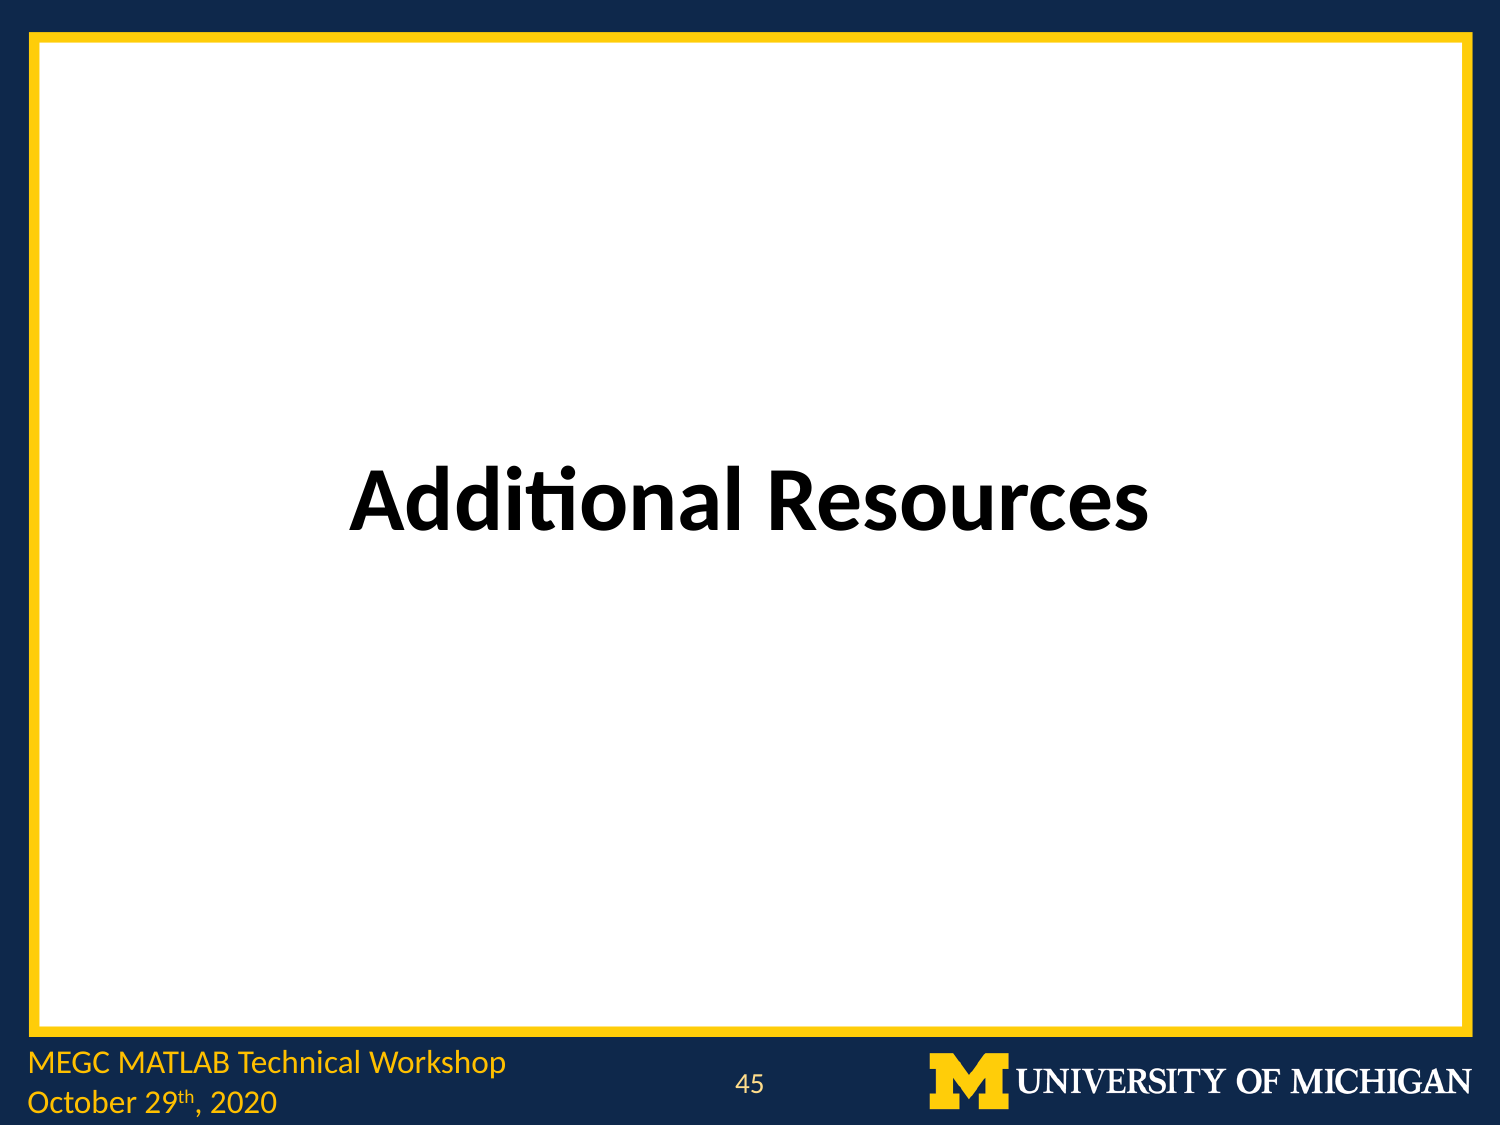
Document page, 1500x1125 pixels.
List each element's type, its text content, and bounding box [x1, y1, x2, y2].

text_box MEGC MATLAB Technical Workshop October 29th, 2020 [12, 1033, 552, 1125]
title Additional Resources [103, 392, 1397, 610]
slide_number 45 [581, 1051, 919, 1112]
picture [0, 0, 1500, 1125]
